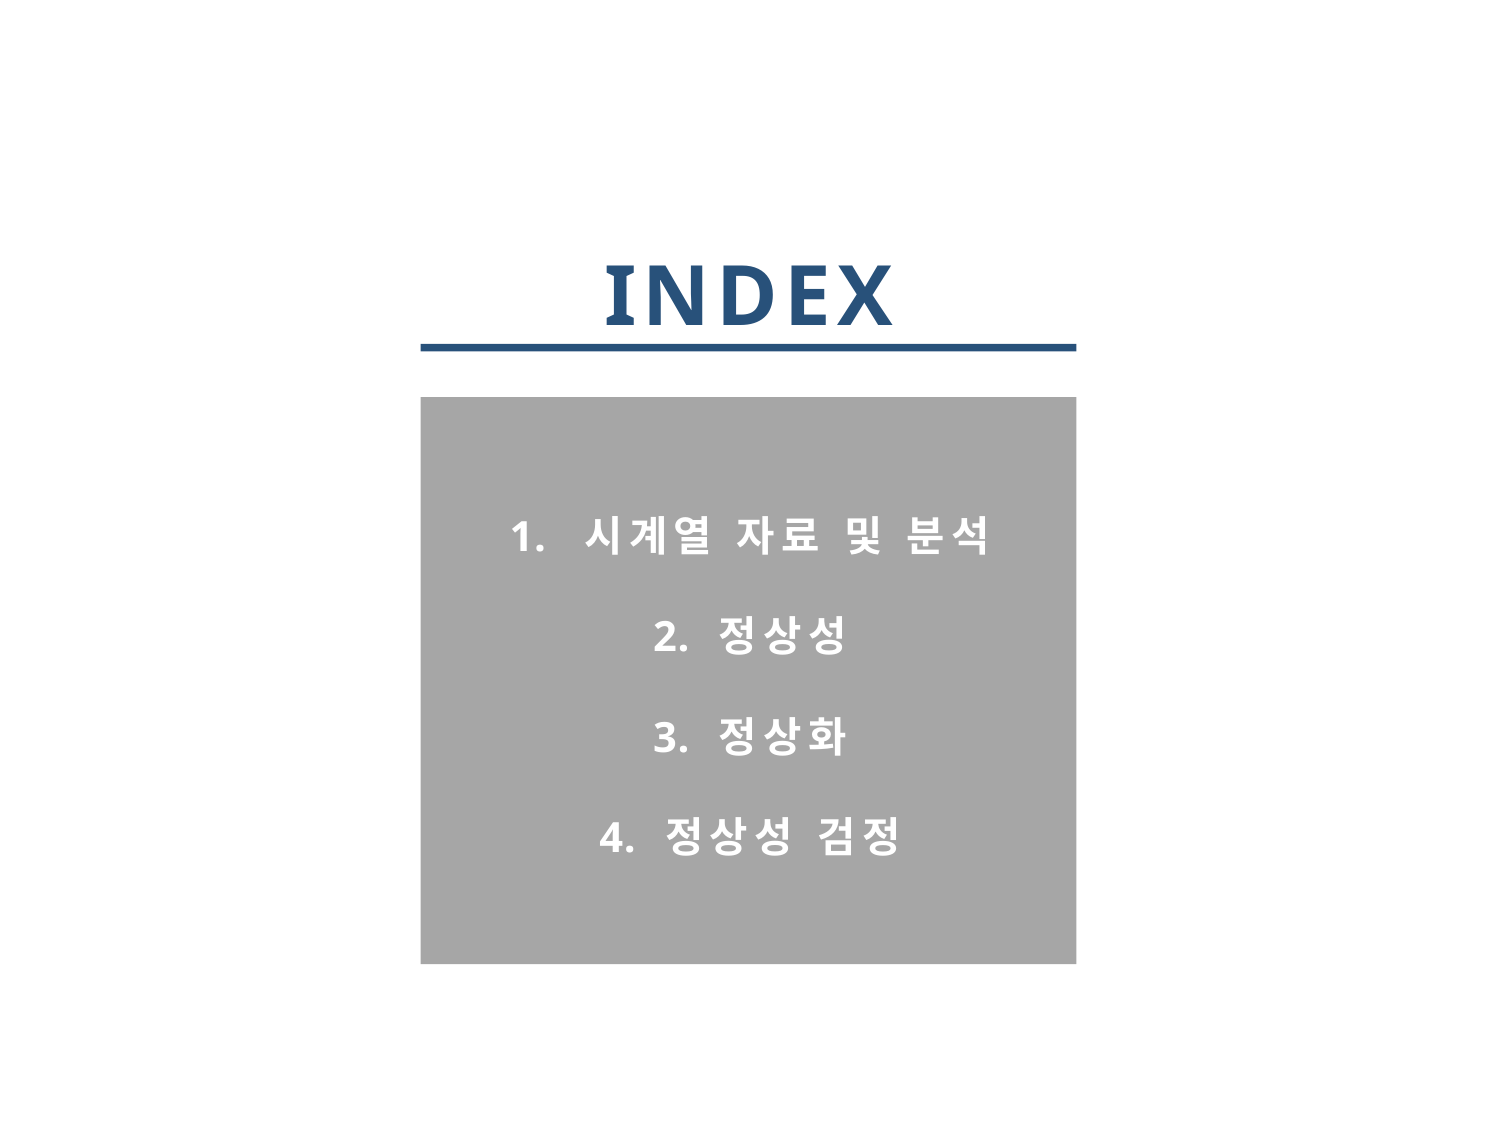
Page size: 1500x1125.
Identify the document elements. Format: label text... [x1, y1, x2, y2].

text_box [418, 342, 1079, 354]
text_box INDEX [465, 135, 1032, 350]
text_box 시계열 자료 및 분석 정상성 정상화 정상성 검정 [389, 452, 1111, 868]
text_box [418, 868, 1078, 966]
text_box [418, 395, 1078, 452]
